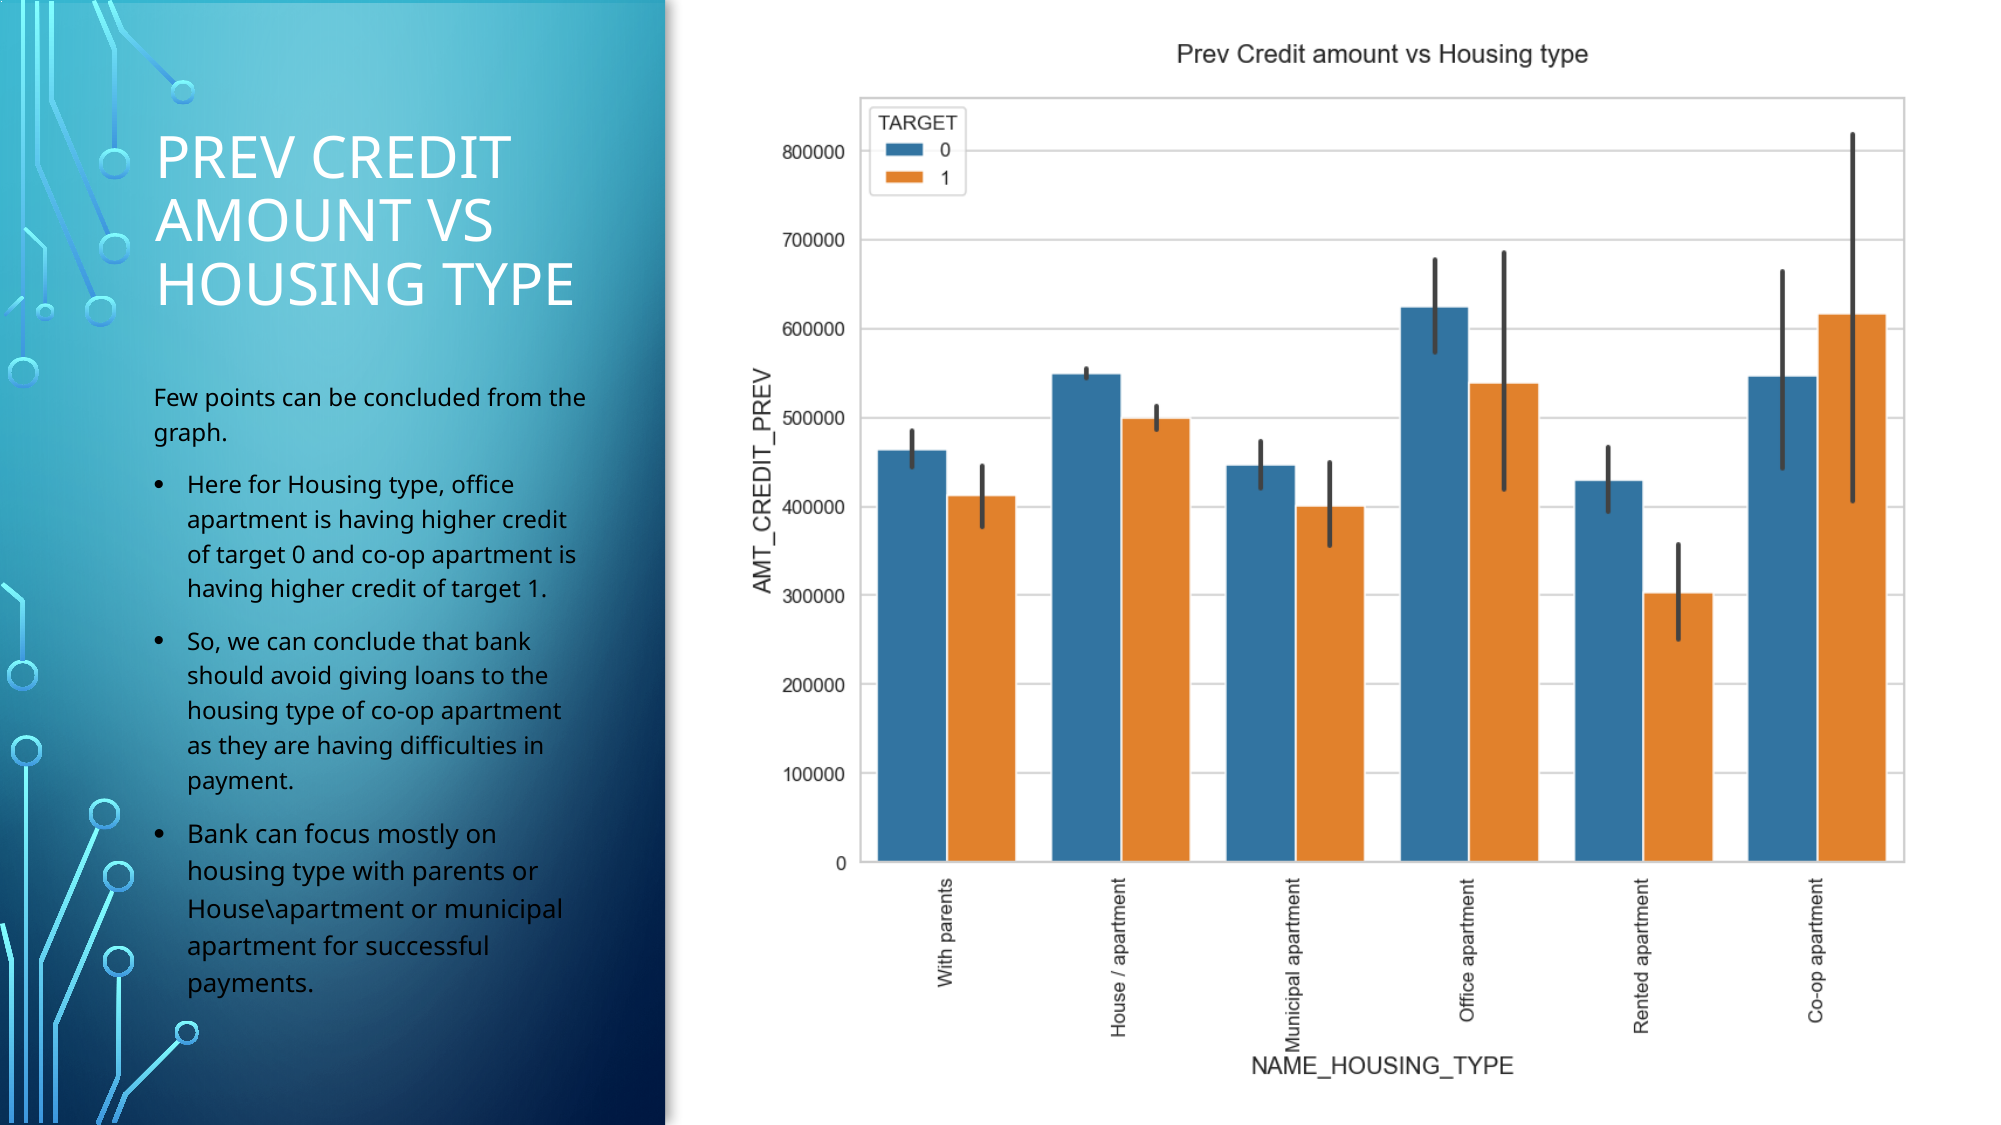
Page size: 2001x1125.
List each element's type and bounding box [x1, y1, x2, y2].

picture [746, 36, 1923, 1087]
text_box [678, 0, 2000, 1125]
picture [201, 0, 667, 1125]
text_box [0, 0, 201, 1125]
